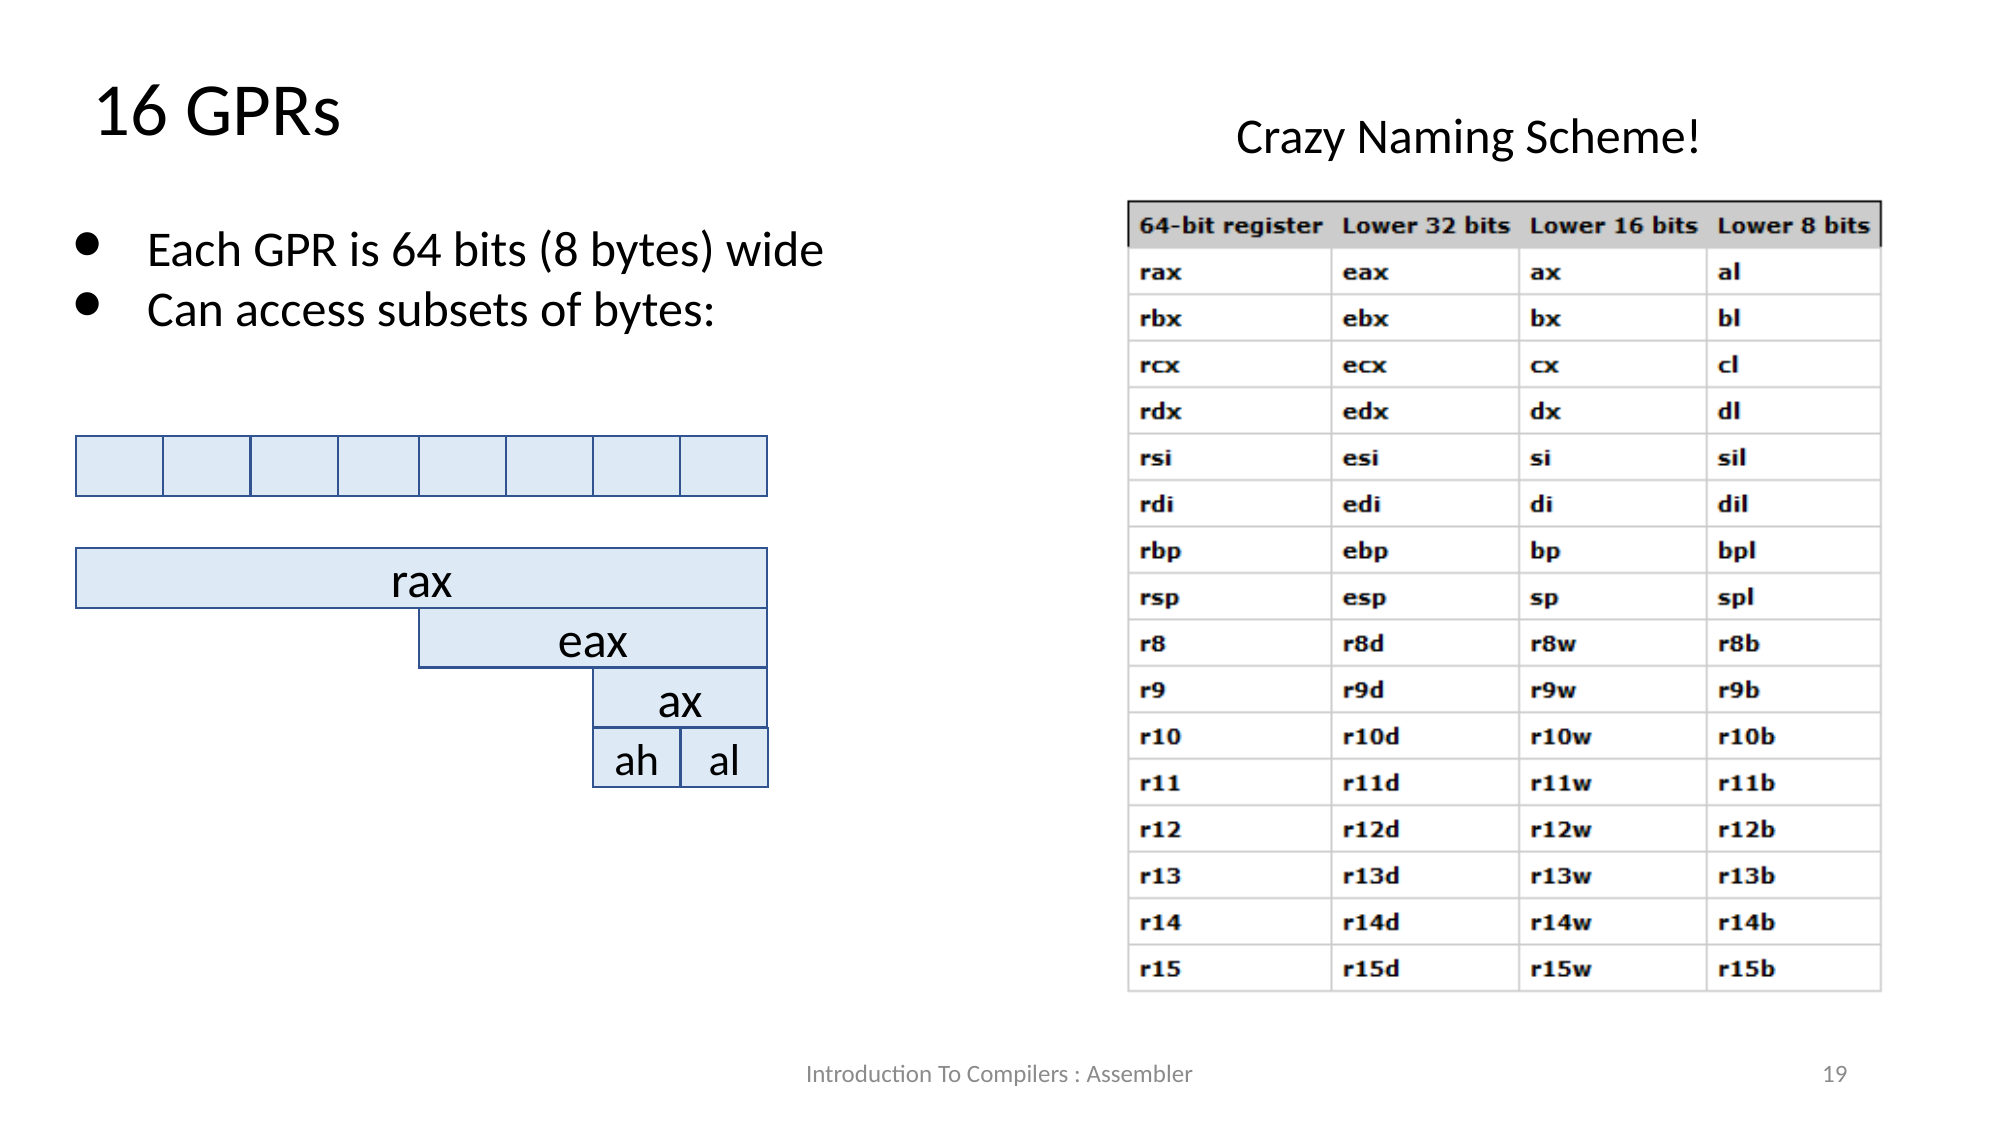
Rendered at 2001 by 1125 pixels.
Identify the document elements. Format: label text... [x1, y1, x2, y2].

text_box Introduction To Compilers : Assembler [662, 1042, 1338, 1103]
text_box ah [593, 728, 680, 788]
text_box [337, 436, 418, 497]
text_box al [680, 727, 768, 788]
text_box 16 GPRs [72, 50, 939, 147]
text_box [680, 436, 768, 497]
text_box [593, 436, 680, 497]
text_box [505, 436, 593, 497]
text_box [418, 436, 505, 497]
text_box [76, 436, 163, 497]
picture [1123, 195, 1892, 1007]
text_box Crazy Naming Scheme! [1216, 83, 1799, 194]
text_box [250, 436, 337, 497]
text_box eax [418, 607, 768, 668]
text_box ax [592, 667, 768, 728]
text_box <number> [1412, 1042, 1863, 1103]
text_box rax [76, 547, 768, 608]
text_box Each GPR is 64 bits (8 bytes) wide Can access subsets of bytes: [27, 195, 921, 353]
text_box [163, 436, 250, 497]
